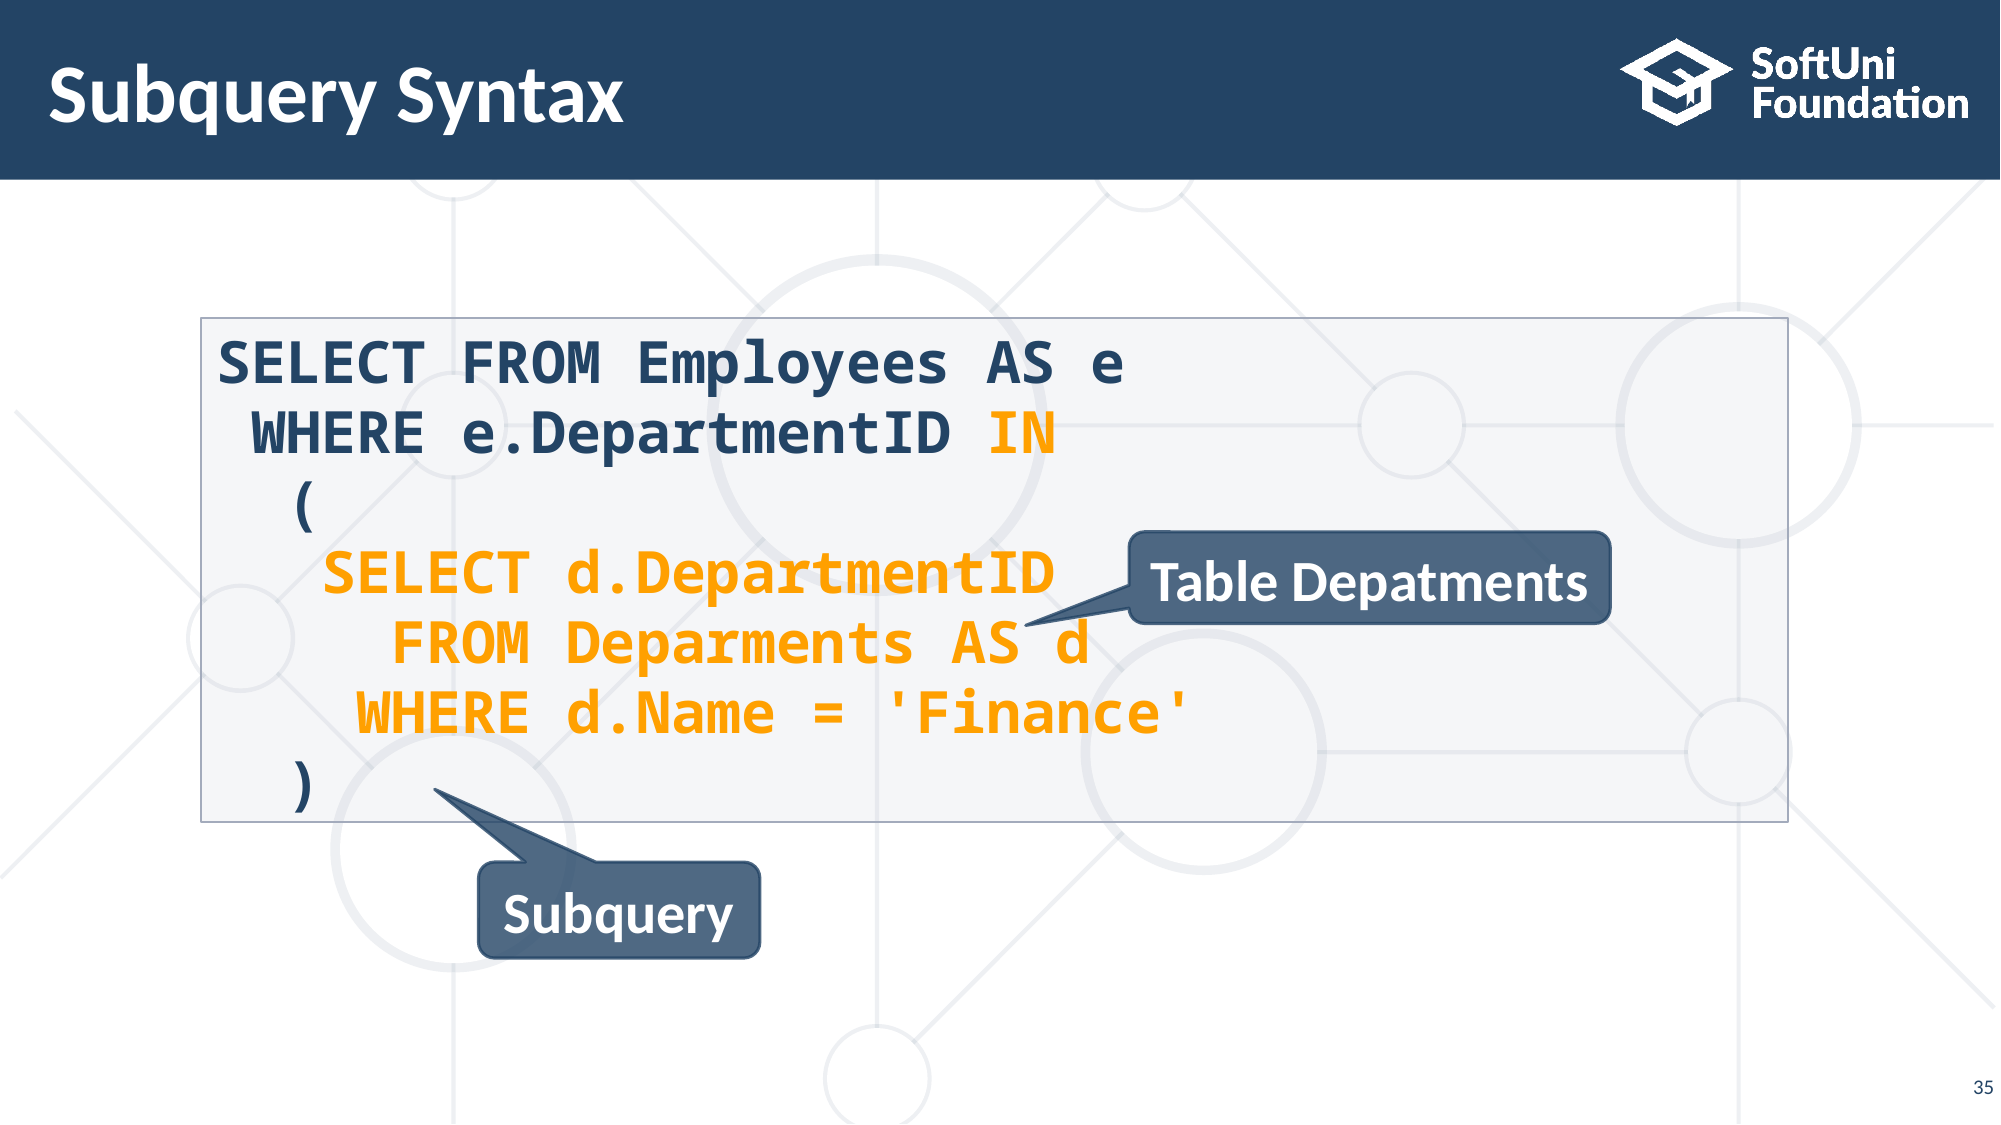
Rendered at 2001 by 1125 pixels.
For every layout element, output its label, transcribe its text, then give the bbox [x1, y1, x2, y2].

text_box Subquery [432, 787, 762, 961]
slide_number 35 [1929, 1070, 2000, 1103]
title Subquery Syntax [31, 16, 1591, 162]
text_box SELECT FROM Employees AS e WHERE e.DepartmentID IN ( SELECT d.DepartmentID FROM Deparments AS d WHERE d.Name = 'Finance' ) [201, 317, 1789, 823]
picture [1619, 38, 1968, 126]
text_box Table Depatments [1023, 529, 1613, 628]
